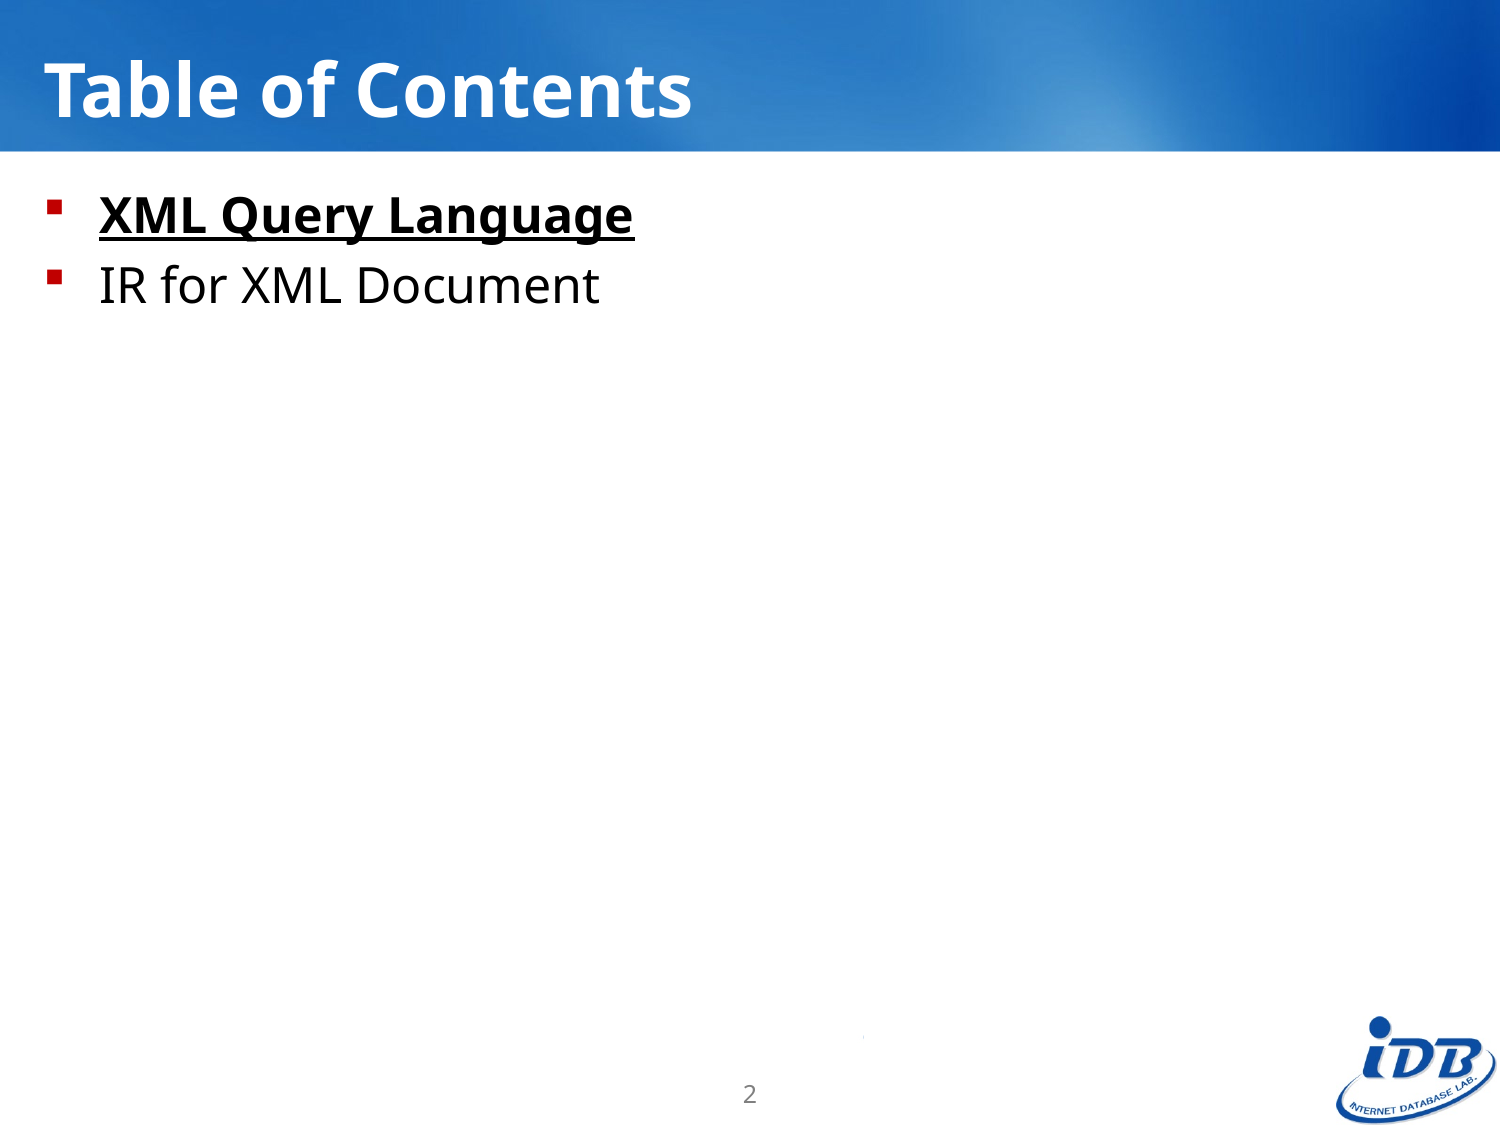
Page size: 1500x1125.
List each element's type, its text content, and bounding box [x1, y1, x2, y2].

title Table of Contents [28, 23, 1472, 153]
slide_number 2 [688, 1078, 812, 1114]
picture [0, 0, 1500, 1125]
list XML Query Language IR for XML Document [28, 175, 1472, 1067]
